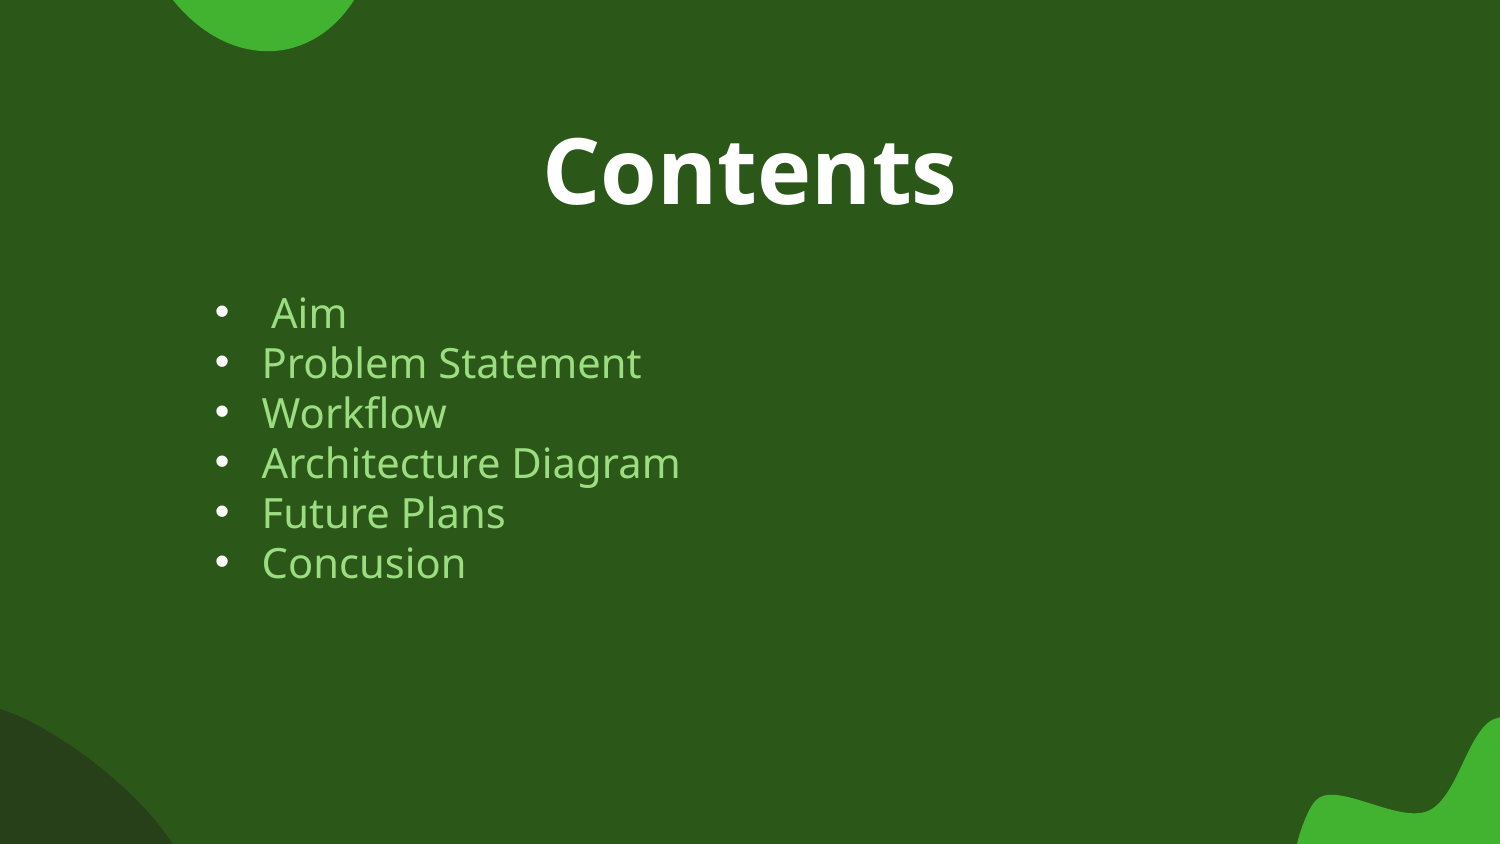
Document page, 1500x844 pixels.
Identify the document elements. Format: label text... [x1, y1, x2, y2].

text_box Aim Problem Statement Workflow Architecture Diagram Future Plans Concusion [199, 279, 696, 644]
title Contents [118, 97, 1382, 192]
